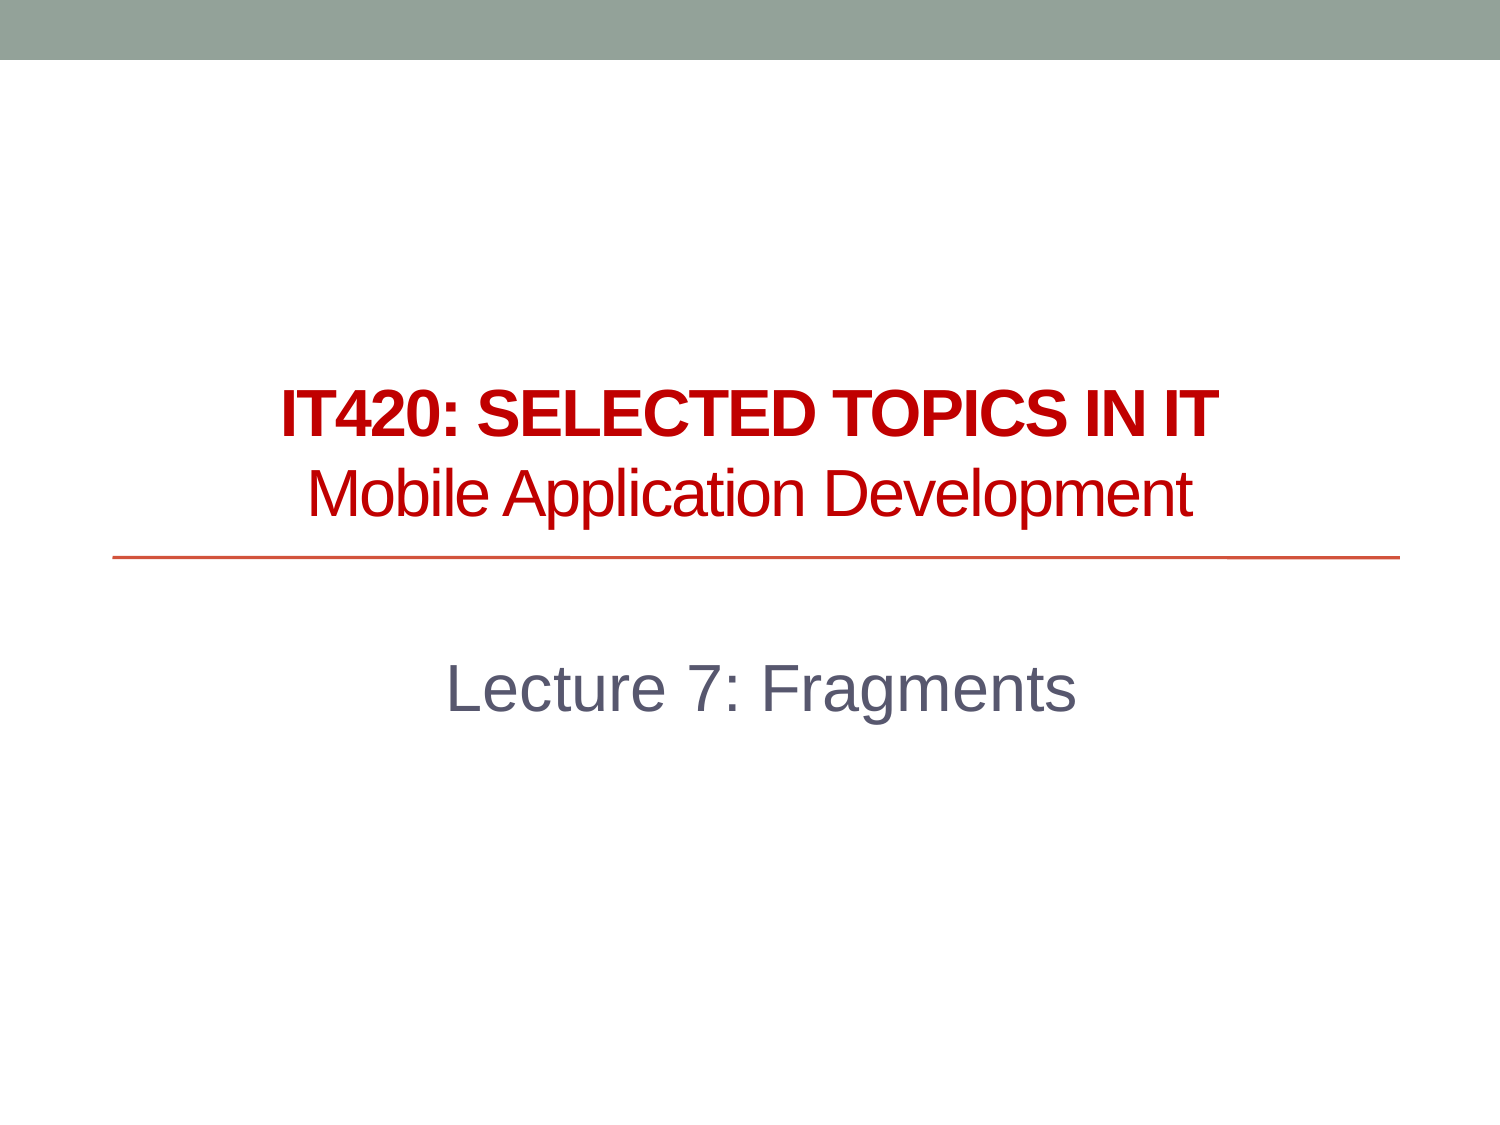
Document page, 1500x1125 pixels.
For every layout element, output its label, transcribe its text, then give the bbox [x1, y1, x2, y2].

subtitle Lecture 7: Fragments [162, 637, 1363, 838]
title IT420: Selected Topics in IT Mobile Application Development [37, 350, 1463, 538]
